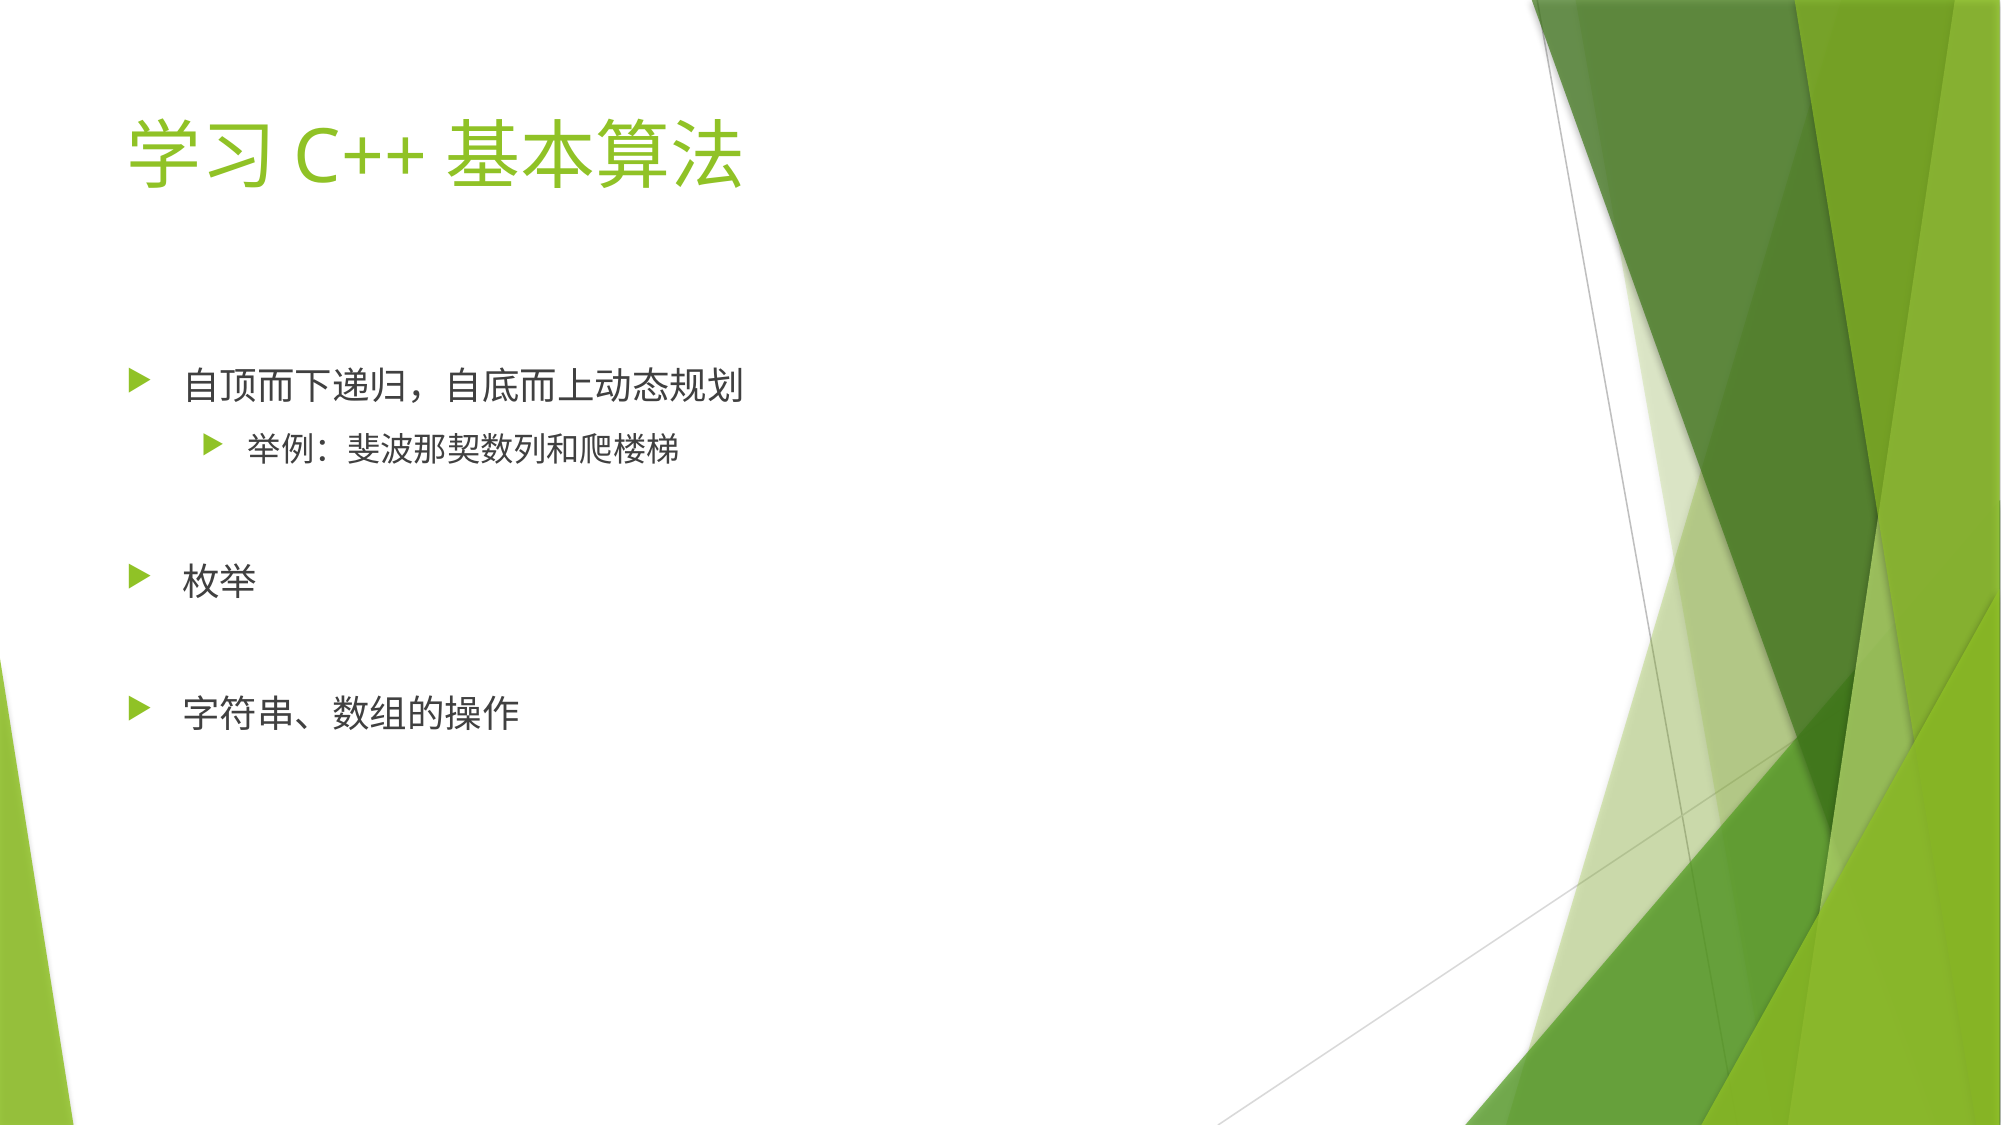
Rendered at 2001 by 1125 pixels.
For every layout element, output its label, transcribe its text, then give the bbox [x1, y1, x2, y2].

list 自顶而下递归，自底而上动态规划 举例：斐波那契数列和爬楼梯 枚举 字符串、数组的操作 [111, 354, 1522, 992]
title 学习C++基本算法 [111, 99, 1522, 317]
